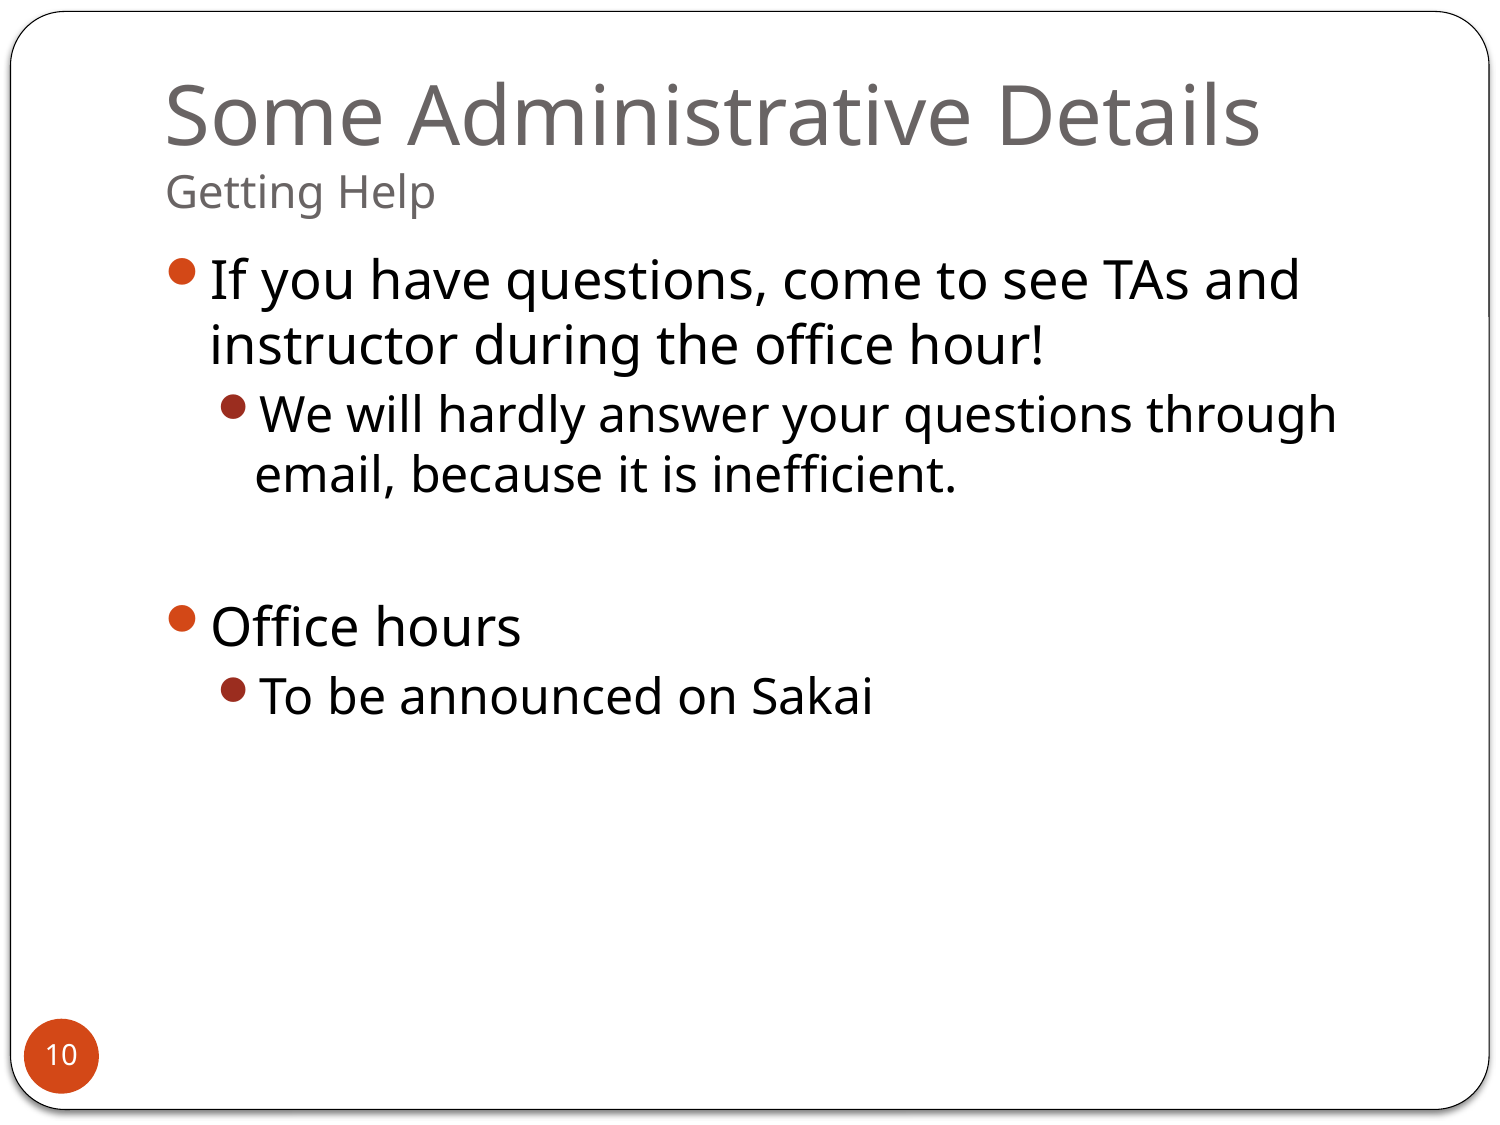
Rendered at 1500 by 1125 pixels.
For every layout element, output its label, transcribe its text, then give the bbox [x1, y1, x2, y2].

title Some Administrative Details Getting Help [150, 45, 1425, 233]
slide_number 10 [23, 1018, 99, 1094]
list If you have questions, come to see TAs and instructor during the office hour! We will hardly answer your questions through email, because it is inefficient. Office hours To be announced on Sakai [150, 237, 1425, 1025]
